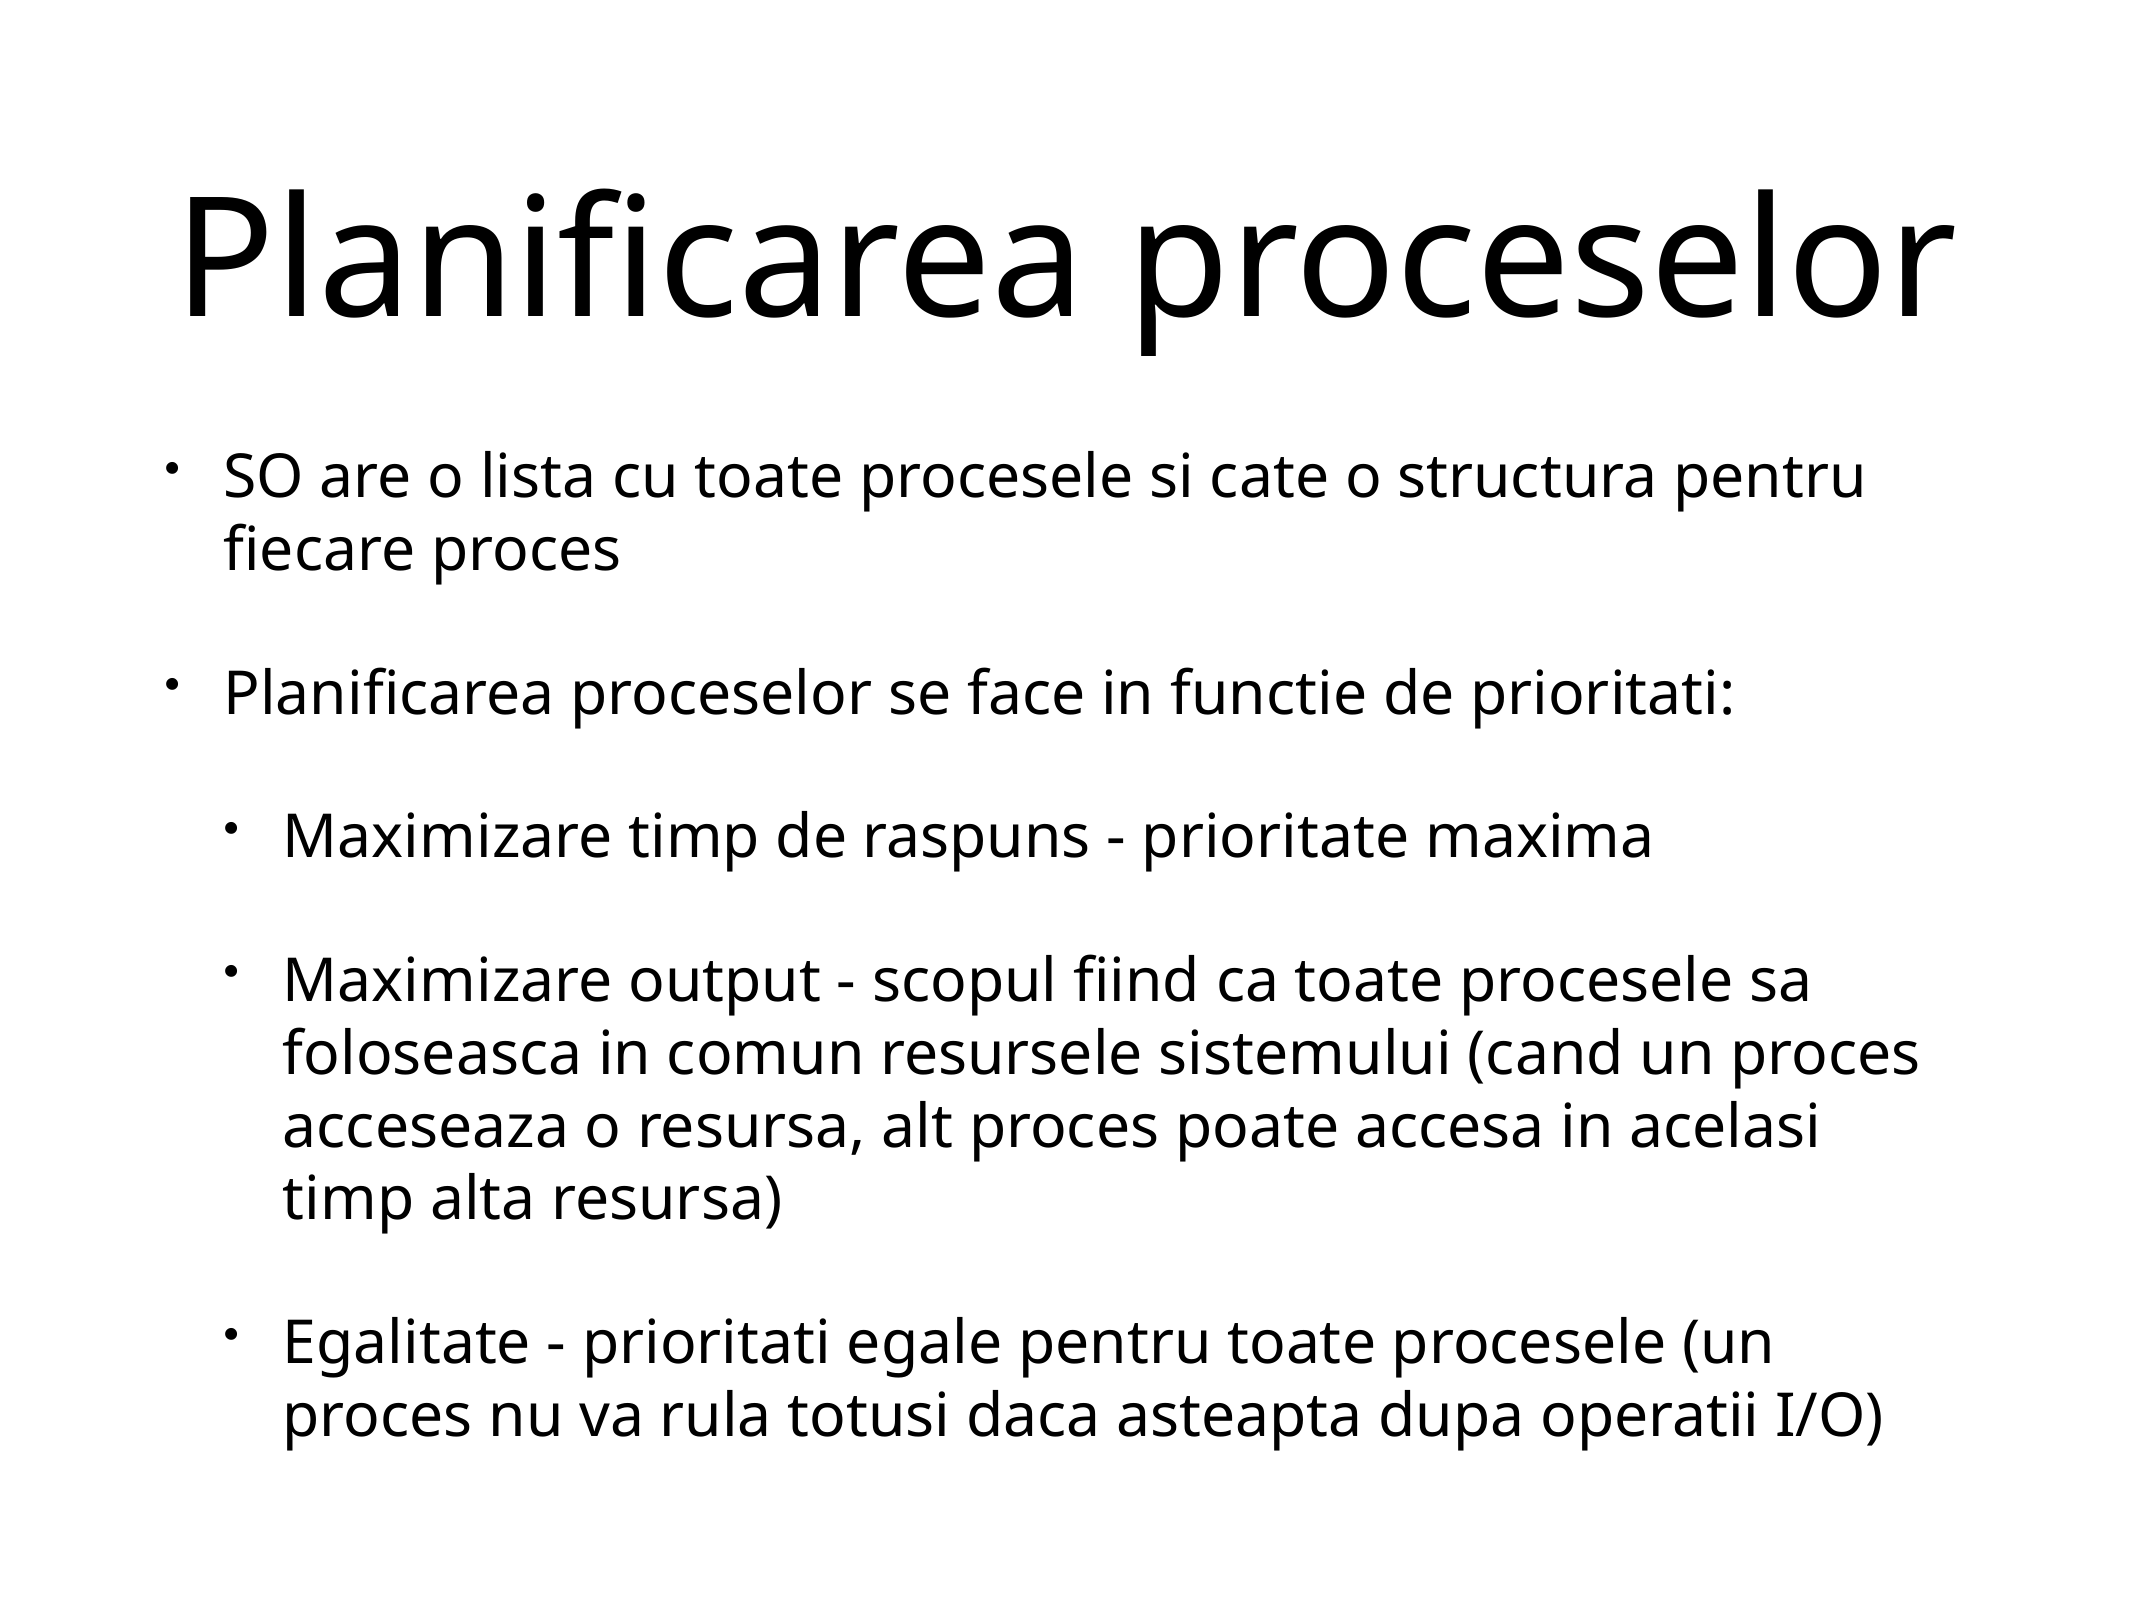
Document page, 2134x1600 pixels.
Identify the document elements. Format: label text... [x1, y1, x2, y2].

list SO are o lista cu toate procesele si cate o structura pentru fiecare proces Planificarea proceselor se face in functie de prioritati: Maximizare timp de raspuns - prioritate maxima Maximizare output - scopul fiind ca toate procesele sa foloseasca in comun resursele sistemului (cand un proces acceseaza o resursa, alt proces poate accesa in acelasi timp alta resursa) Egalitate - prioritati egale pentru toate procesele (un proces nu va rula totusi daca asteapta dupa operatii I/O) [155, 426, 1978, 1459]
title Planificarea proceselor [155, 72, 1978, 426]
